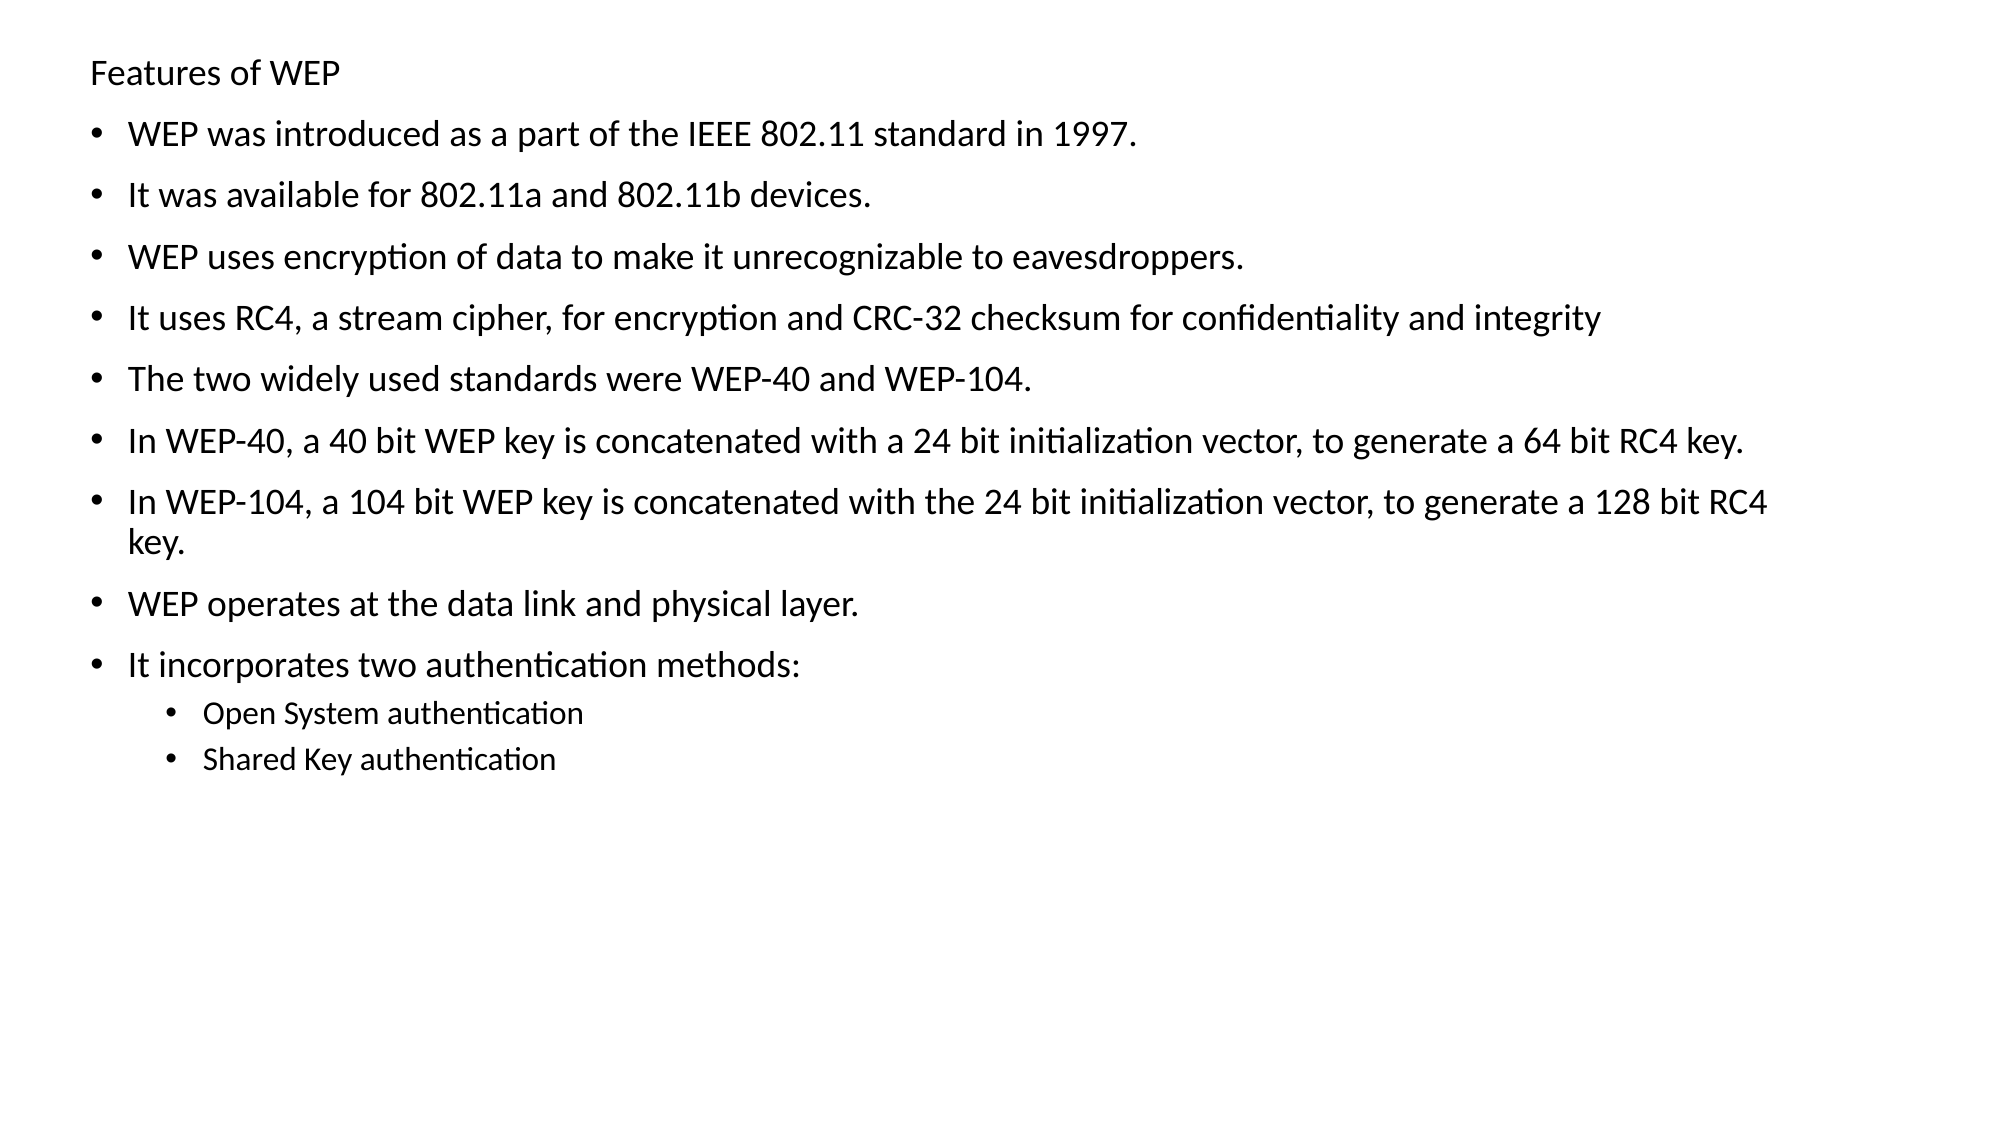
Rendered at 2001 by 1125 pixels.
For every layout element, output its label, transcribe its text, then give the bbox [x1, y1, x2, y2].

list Features of WEP WEP was introduced as a part of the IEEE 802.11 standard in 1997. It was available for 802.11a and 802.11b devices. WEP uses encryption of data to make it unrecognizable to eavesdroppers. It uses RC4, a stream cipher, for encryption and CRC-32 checksum for confidentiality and integrity The two widely used standards were WEP-40 and WEP-104. In WEP-40, a 40 bit WEP key is concatenated with a 24 bit initialization vector, to generate a 64 bit RC4 key. In WEP-104, a 104 bit WEP key is concatenated with the 24 bit initialization vector, to generate a 128 bit RC4 key. WEP operates at the data link and physical layer. It incorporates two authentication methods: Open System authentication Shared Key authentication [75, 45, 1801, 1077]
